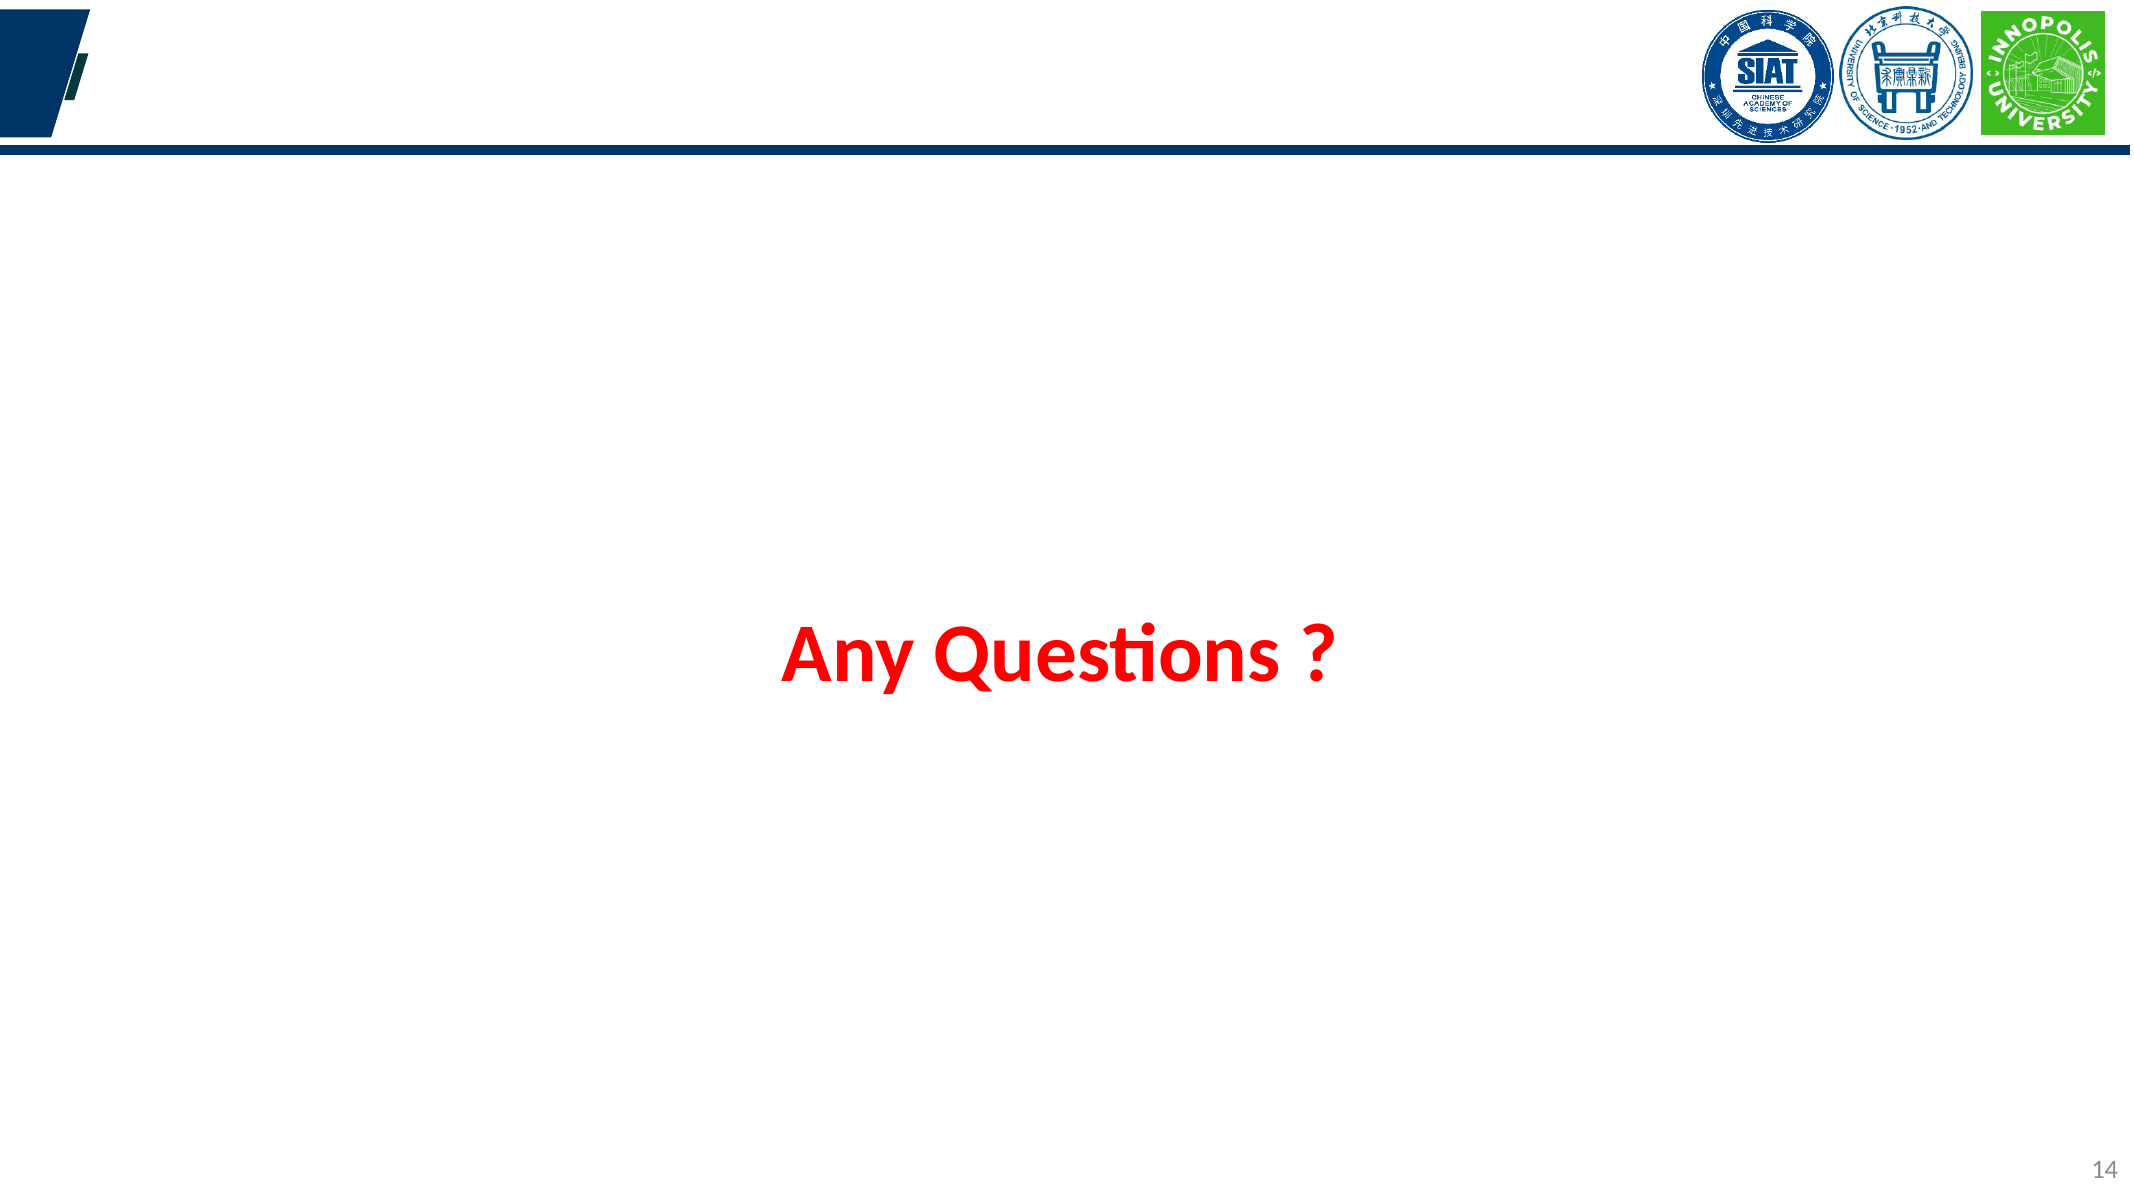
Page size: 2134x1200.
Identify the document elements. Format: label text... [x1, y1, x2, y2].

picture [1981, 11, 2105, 135]
text_box Any Questions ? [766, 612, 1481, 696]
picture [1839, 6, 1973, 140]
picture [1700, 8, 1835, 144]
slide_number 14 [1653, 1136, 2134, 1200]
